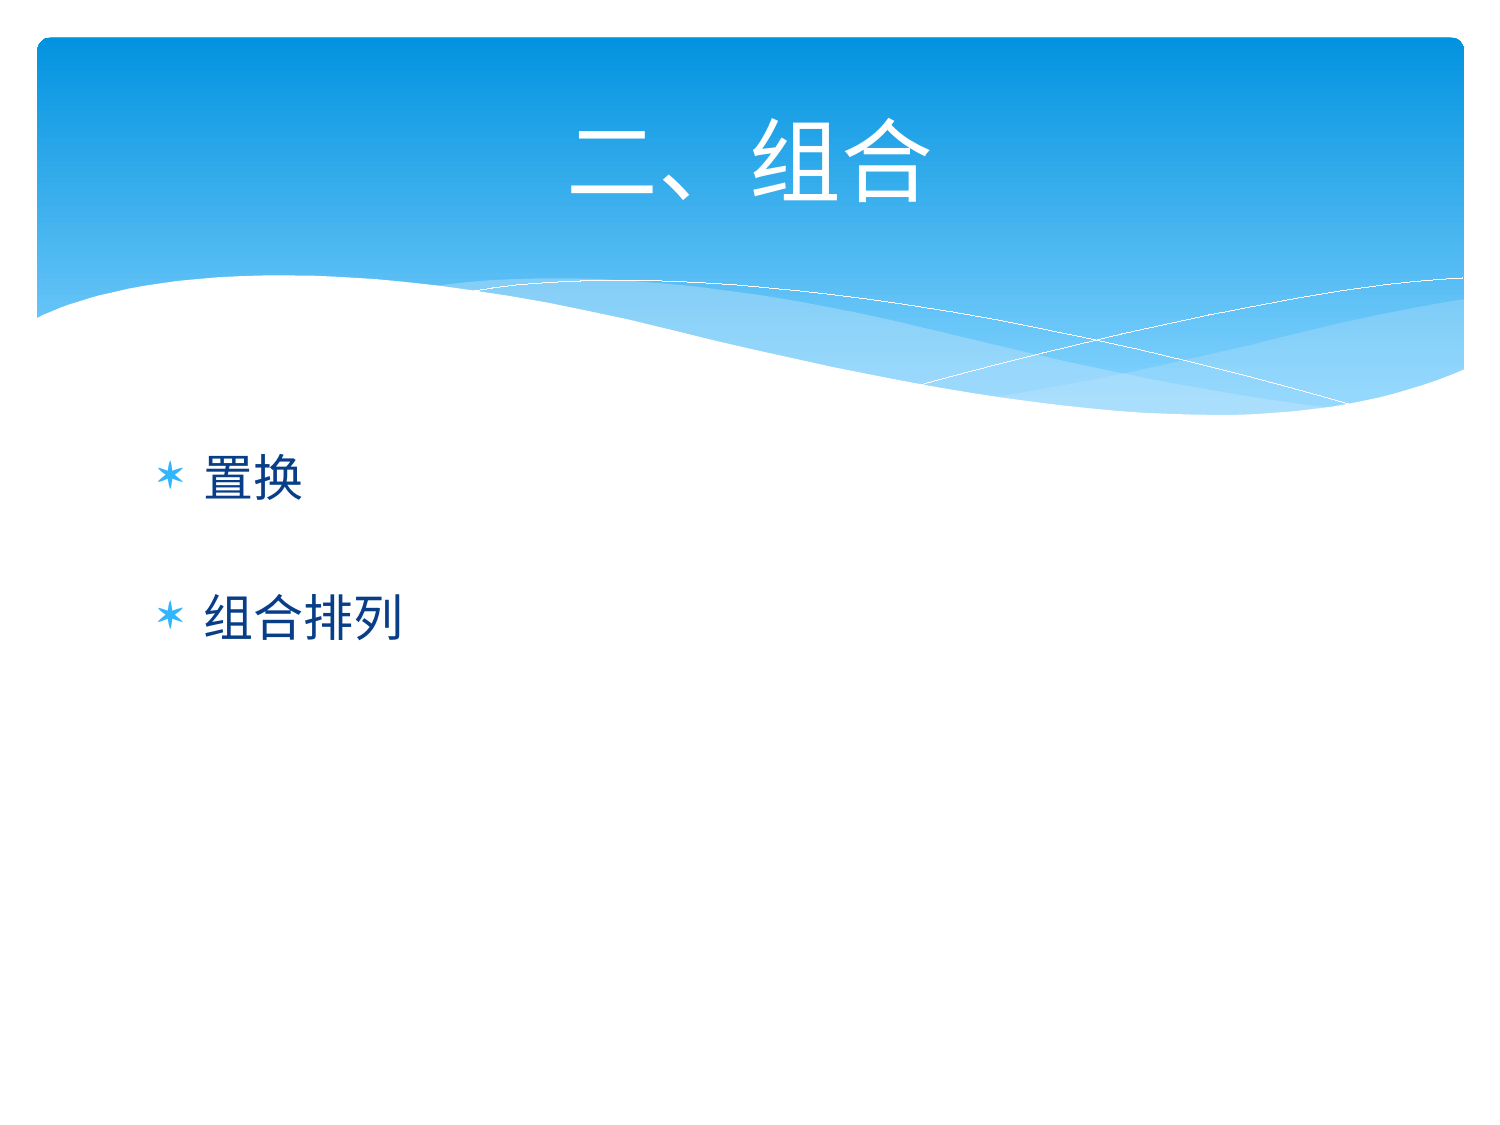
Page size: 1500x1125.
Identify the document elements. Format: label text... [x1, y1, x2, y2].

title 二、组合 [75, 55, 1425, 261]
list 置换 组合排列 [143, 438, 1359, 1005]
